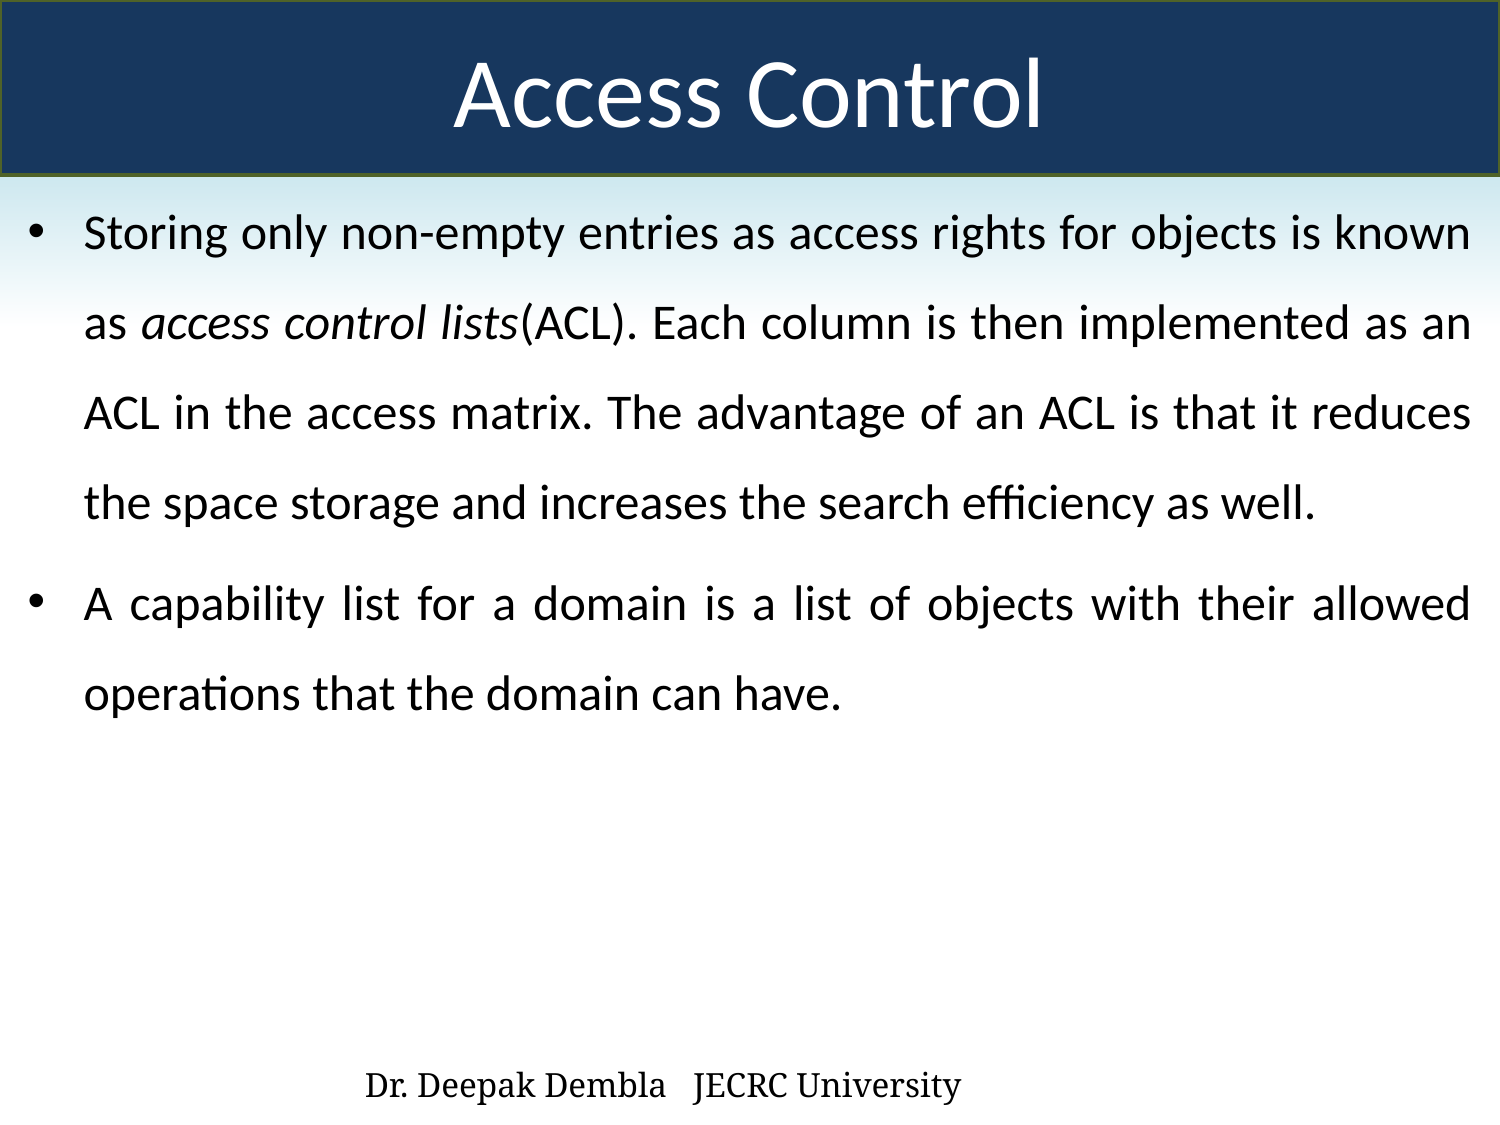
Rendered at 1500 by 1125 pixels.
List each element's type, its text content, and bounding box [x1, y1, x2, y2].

text_box Access Control [0, 0, 1500, 177]
list Storing only non-empty entries as access rights for objects is known as access control lists(ACL). Each column is then implemented as an ACL in the access matrix. The advantage of an ACL is that it reduces the space storage and increases the search efficiency as well. A capability list for a domain is a list of objects with their allowed operations that the domain can have. [12, 162, 1488, 1001]
